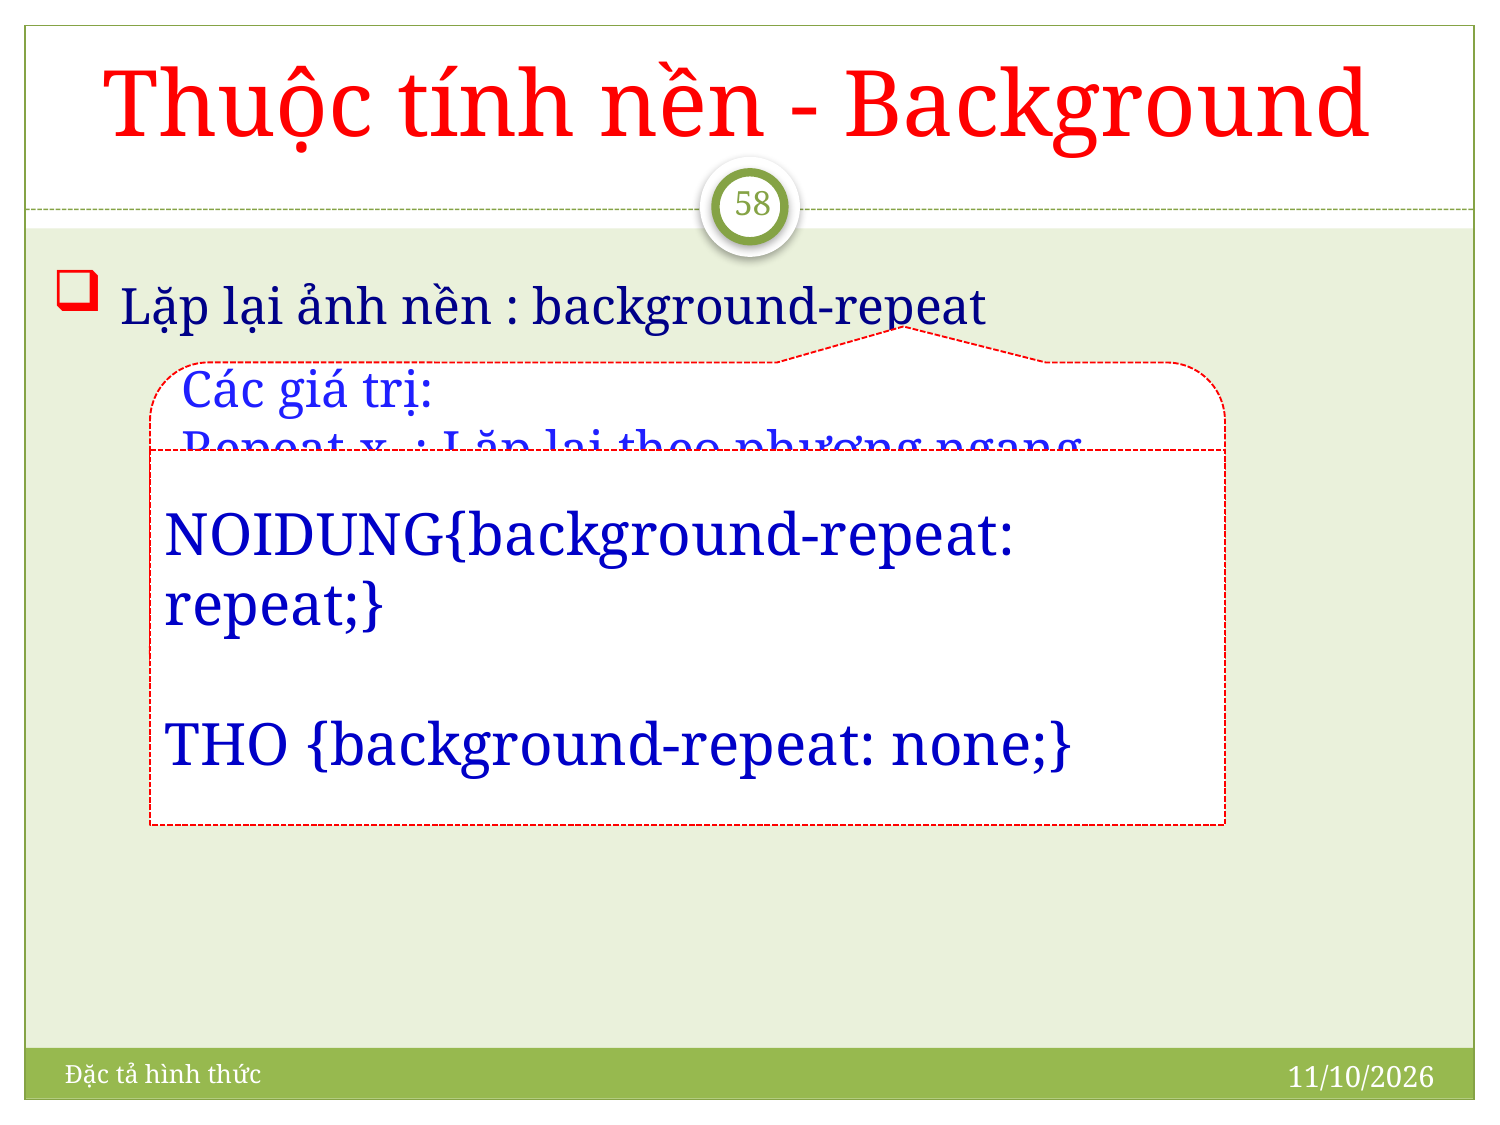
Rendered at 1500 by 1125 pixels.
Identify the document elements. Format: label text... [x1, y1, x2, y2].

text_box Các giá trị: Repeat-x : Lặp lại theo phương ngang. Repeat-y: Lặp lại theo phương dọc. Repeat: Lặp lại theo cả hai phương (mặt định) No-repeat: không lặp lại ảnh [149, 325, 1226, 450]
footer Đặc tả hình thức [50, 1051, 638, 1112]
list Lặp lại ảnh nền : background-repeat Vidu: [37, 250, 1450, 1001]
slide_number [950, 1050, 1450, 1111]
title Thuộc tính nền - Background [37, 37, 1438, 163]
slide_number 58 [715, 168, 791, 241]
text_box NOIDUNG{background-repeat: repeat;} THO {background-repeat: none;} [149, 449, 1226, 826]
